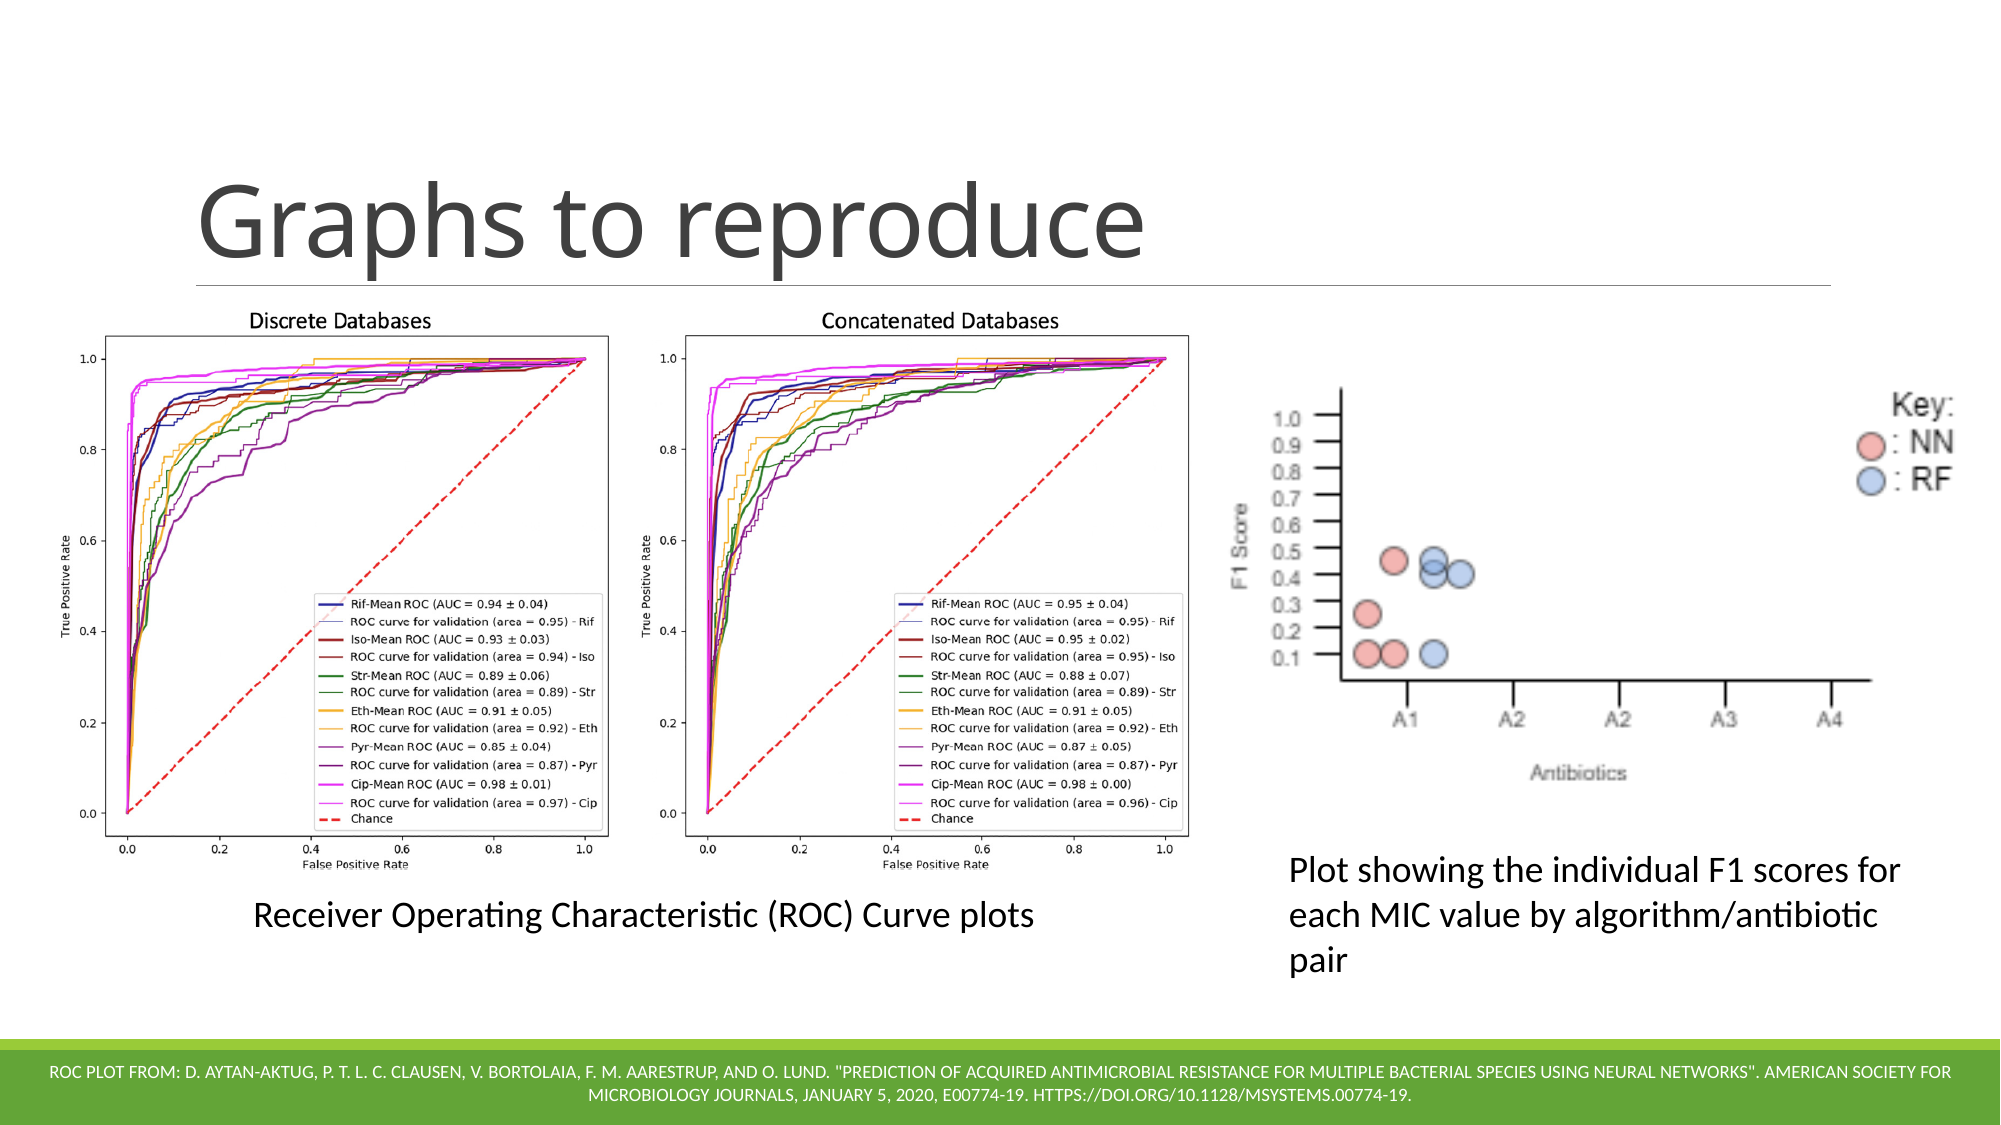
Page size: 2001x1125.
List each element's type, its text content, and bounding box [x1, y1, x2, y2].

picture [1208, 385, 2000, 797]
title Graphs to reproduce [180, 47, 1830, 285]
footer ROC plot from: D. Aytan-Aktug, P. T. L. C. Clausen, V. Bortolaia, F. M. Aarestrup, and O. Lund. "Prediction of Acquired Antimicrobial Resistance for Multiple Bacterial Species Using Neural Networks". American Society for Microbiology Journals, January 5, 2020, e00774-19. https://doi.org/10.1128/MSYSTEMS.00774-19. [0, 1039, 2000, 1125]
text_box Plot showing the individual F1 scores for each MIC value by algorithm/antibiotic pair [1274, 837, 1920, 987]
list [58, 310, 1210, 872]
text_box Receiver Operating Characteristic (ROC) Curve plots [80, 882, 1209, 943]
